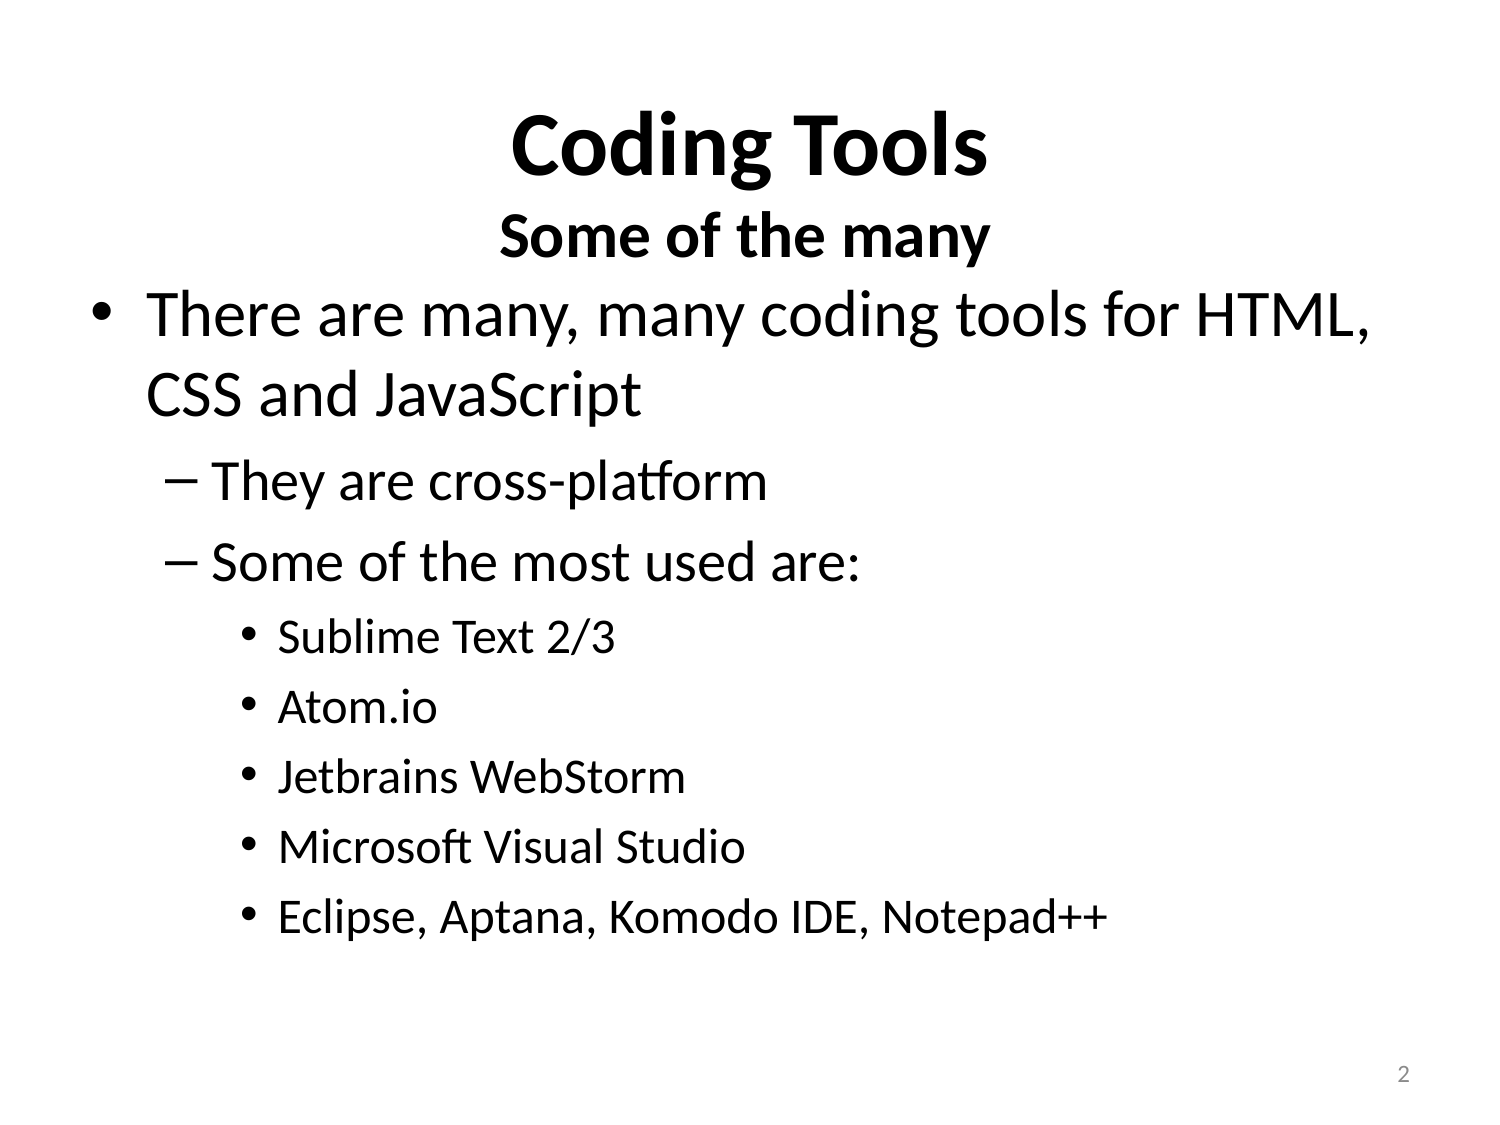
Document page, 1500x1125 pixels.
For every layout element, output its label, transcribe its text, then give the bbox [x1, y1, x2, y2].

slide_number 2 [1074, 1042, 1425, 1103]
text_box Some of the many [242, 184, 1249, 278]
list There are many, many coding tools for HTML, CSS and JavaScript They are cross-platform Some of the most used are: Sublime Text 2/3 Atom.io Jetbrains WebStorm Microsoft Visual Studio Eclipse, Aptana, Komodo IDE, Notepad++ [75, 262, 1425, 1005]
title Coding Tools [75, 45, 1425, 233]
